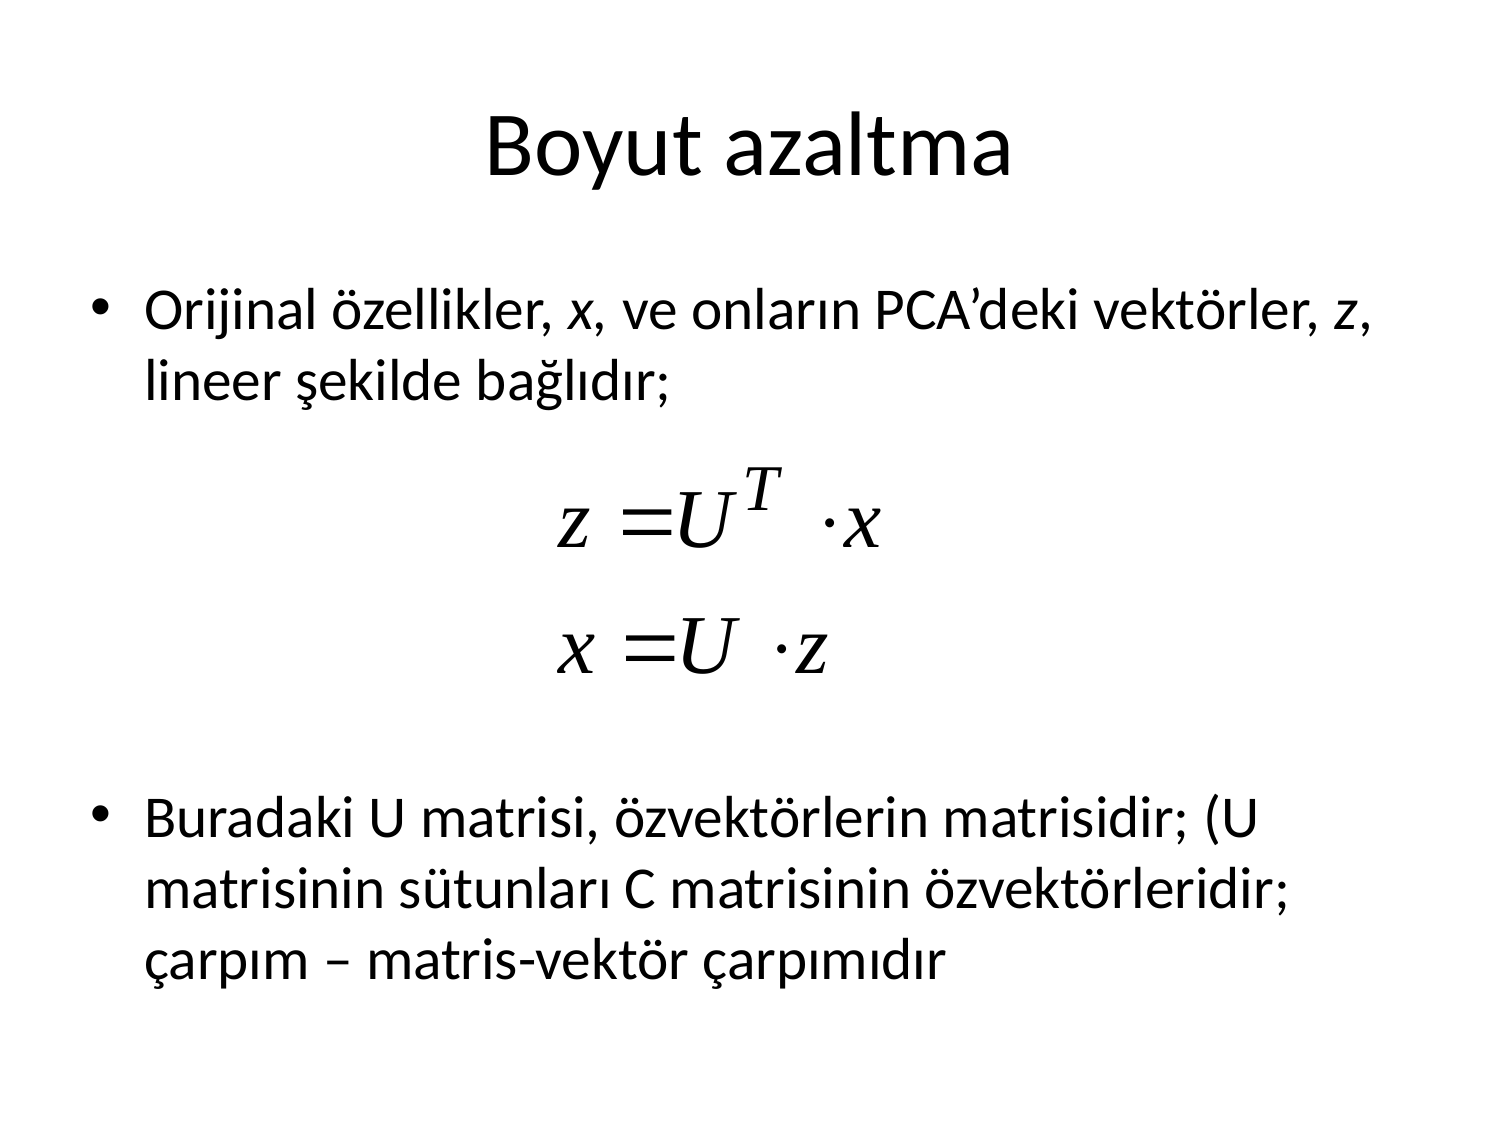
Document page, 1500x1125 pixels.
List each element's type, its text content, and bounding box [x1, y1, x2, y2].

list Orijinal özellikler, x, ve onların PCA’deki vektörler, z, lineer şekilde bağlıdır; Buradaki U matrisi, özvektörlerin matrisidir; (U matrisinin sütunları C matrisinin özvektörleridir; çarpım – matris-vektör çarpımıdır [75, 262, 1450, 1005]
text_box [537, 438, 900, 701]
title Boyut azaltma [75, 45, 1425, 233]
